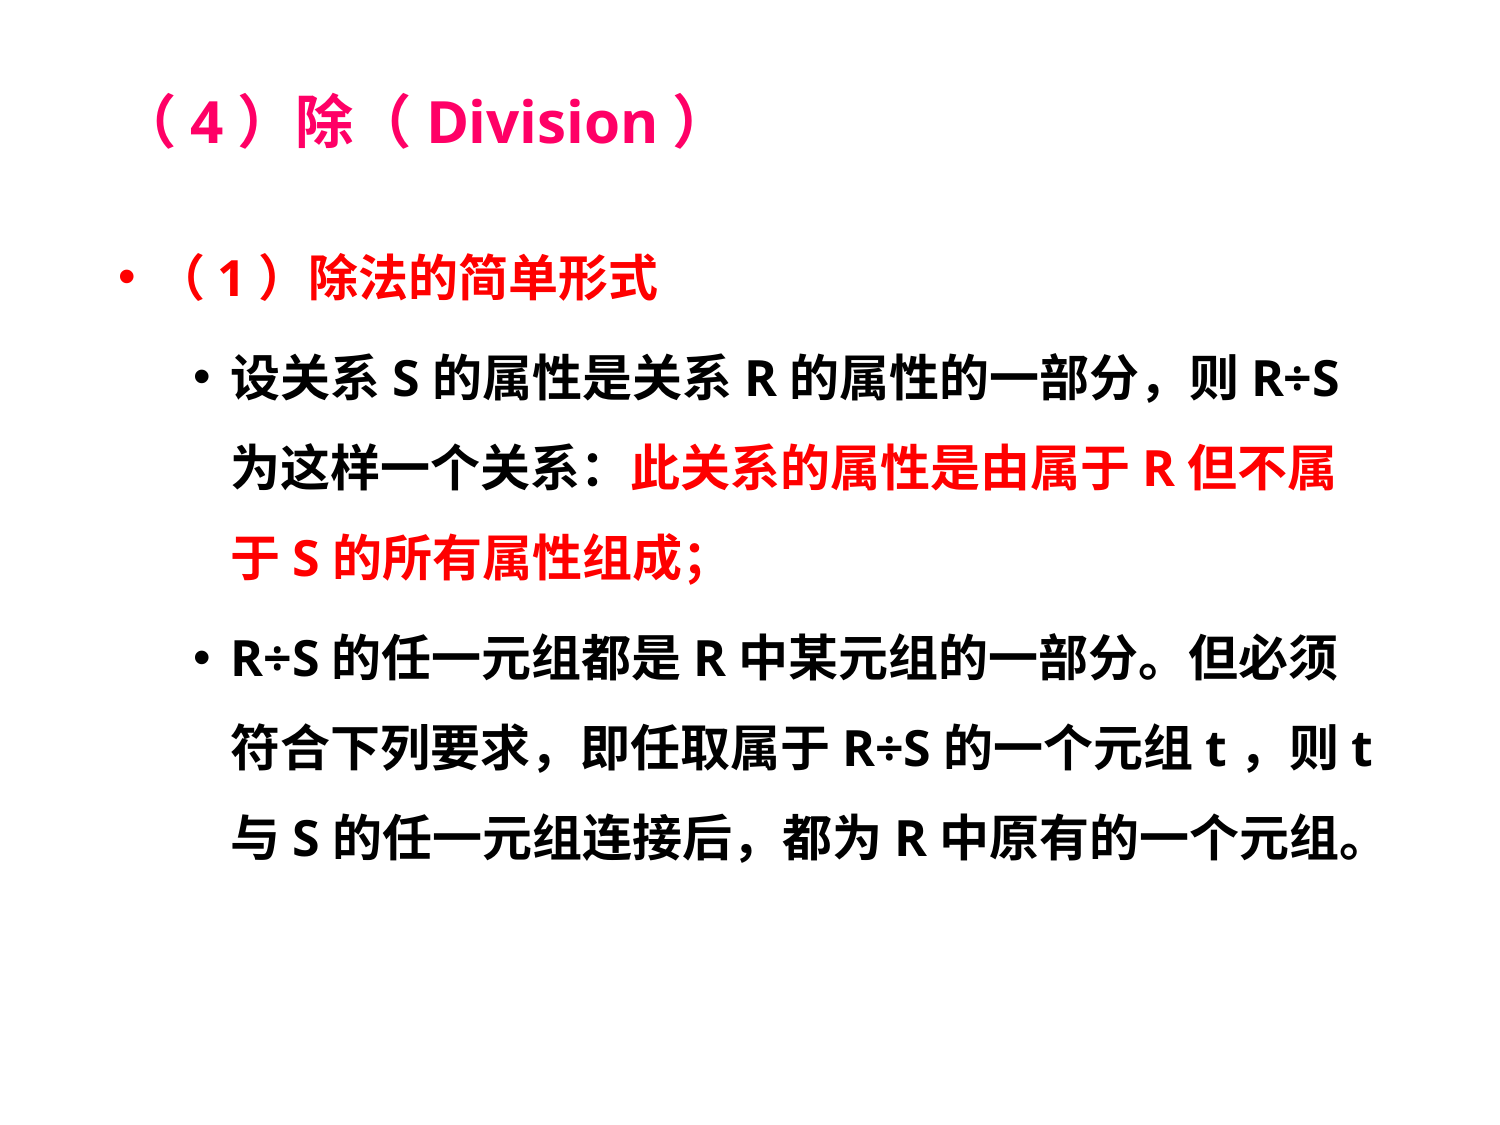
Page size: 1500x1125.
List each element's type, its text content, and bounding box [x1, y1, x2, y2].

list （1）除法的简单形式 设关系S的属性是关系R的属性的一部分，则R÷S为这样一个关系：此关系的属性是由属于R但不属于S的所有属性组成； R÷S的任一元组都是R中某元组的一部分。但必须符合下列要求，即任取属于R÷S的一个元组t，则t与S的任一元组连接后，都为R中原有的一个元组。 [103, 208, 1397, 1014]
title （4）除（Division） [103, 59, 1397, 190]
